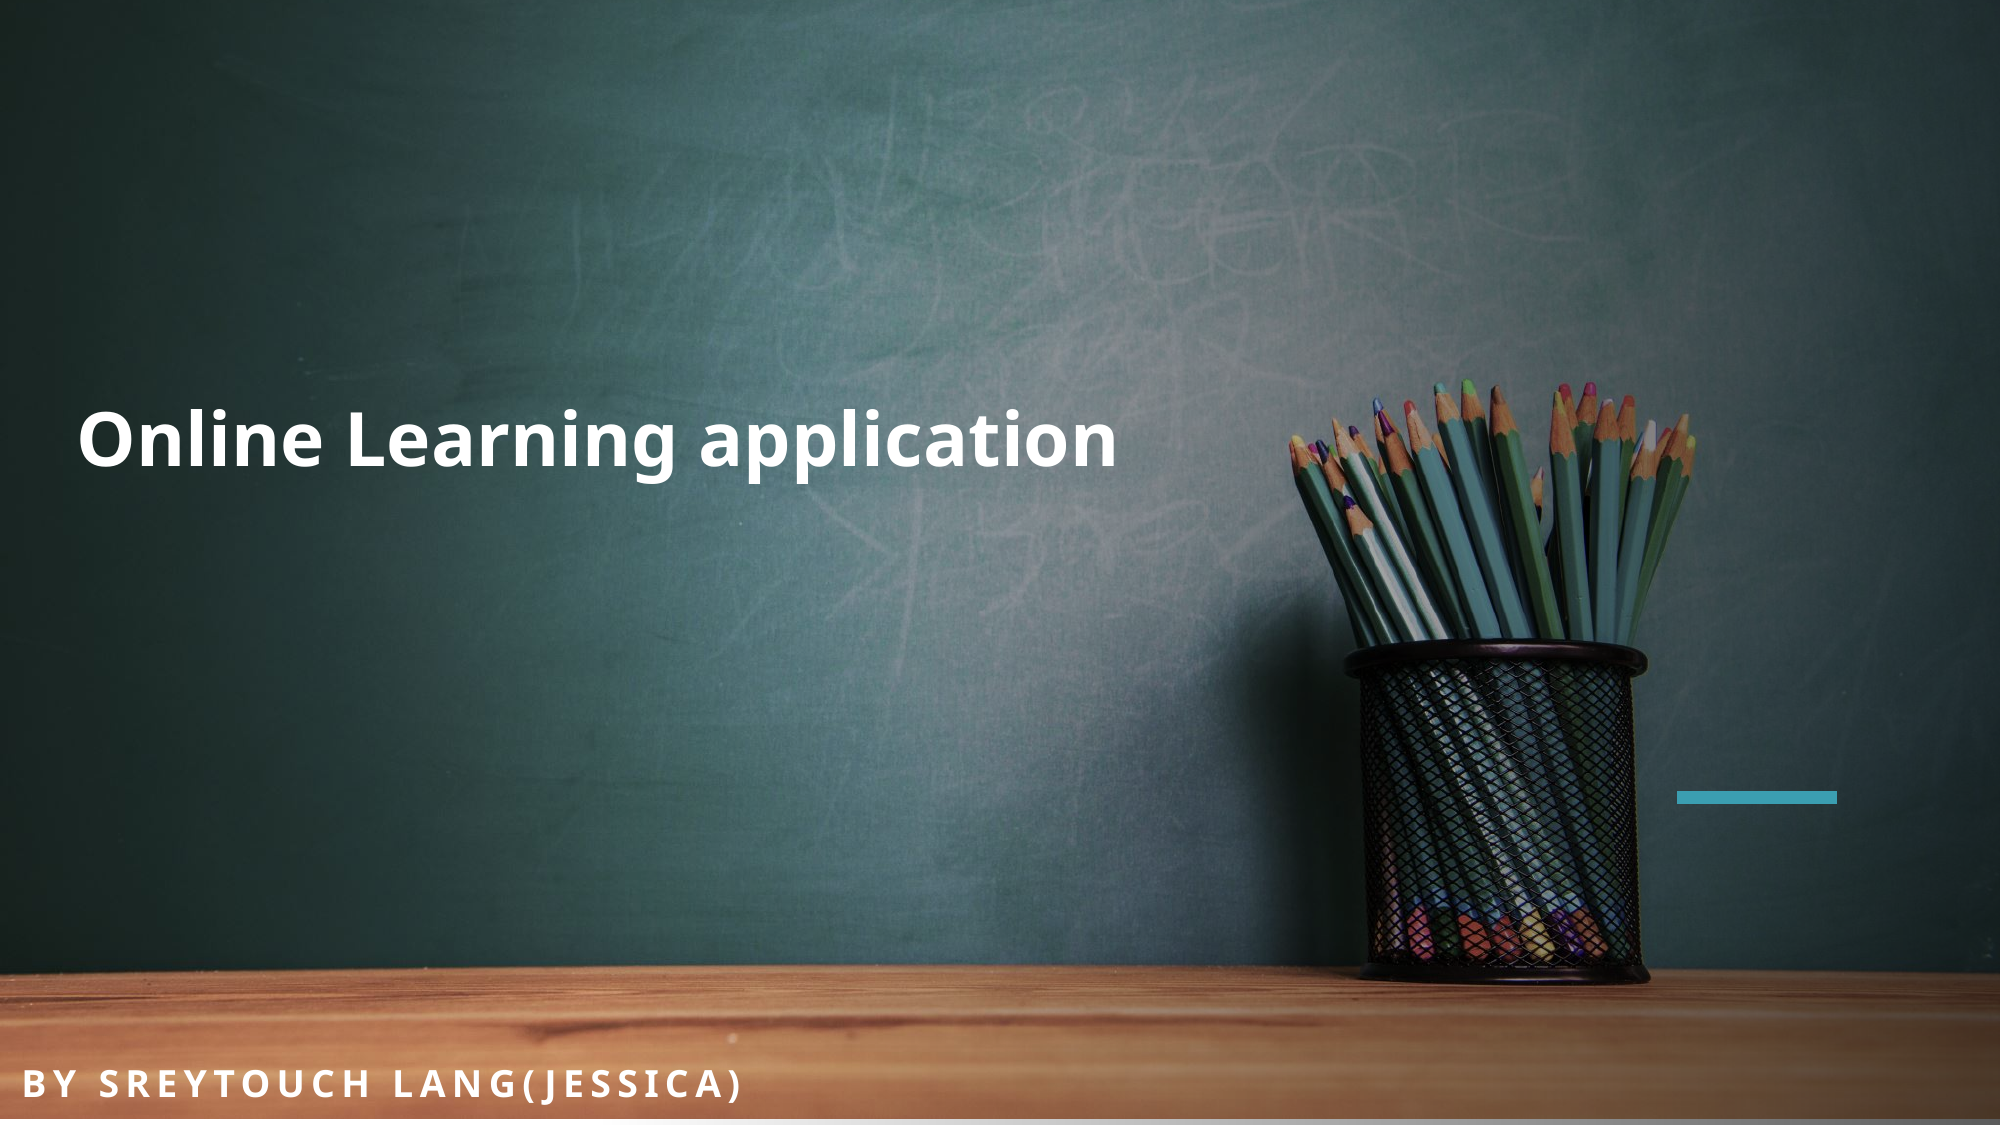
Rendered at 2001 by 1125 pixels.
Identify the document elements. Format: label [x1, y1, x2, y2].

text_box [598, 1119, 2000, 1125]
text_box [0, 1119, 598, 1125]
picture [0, 0, 2000, 1119]
